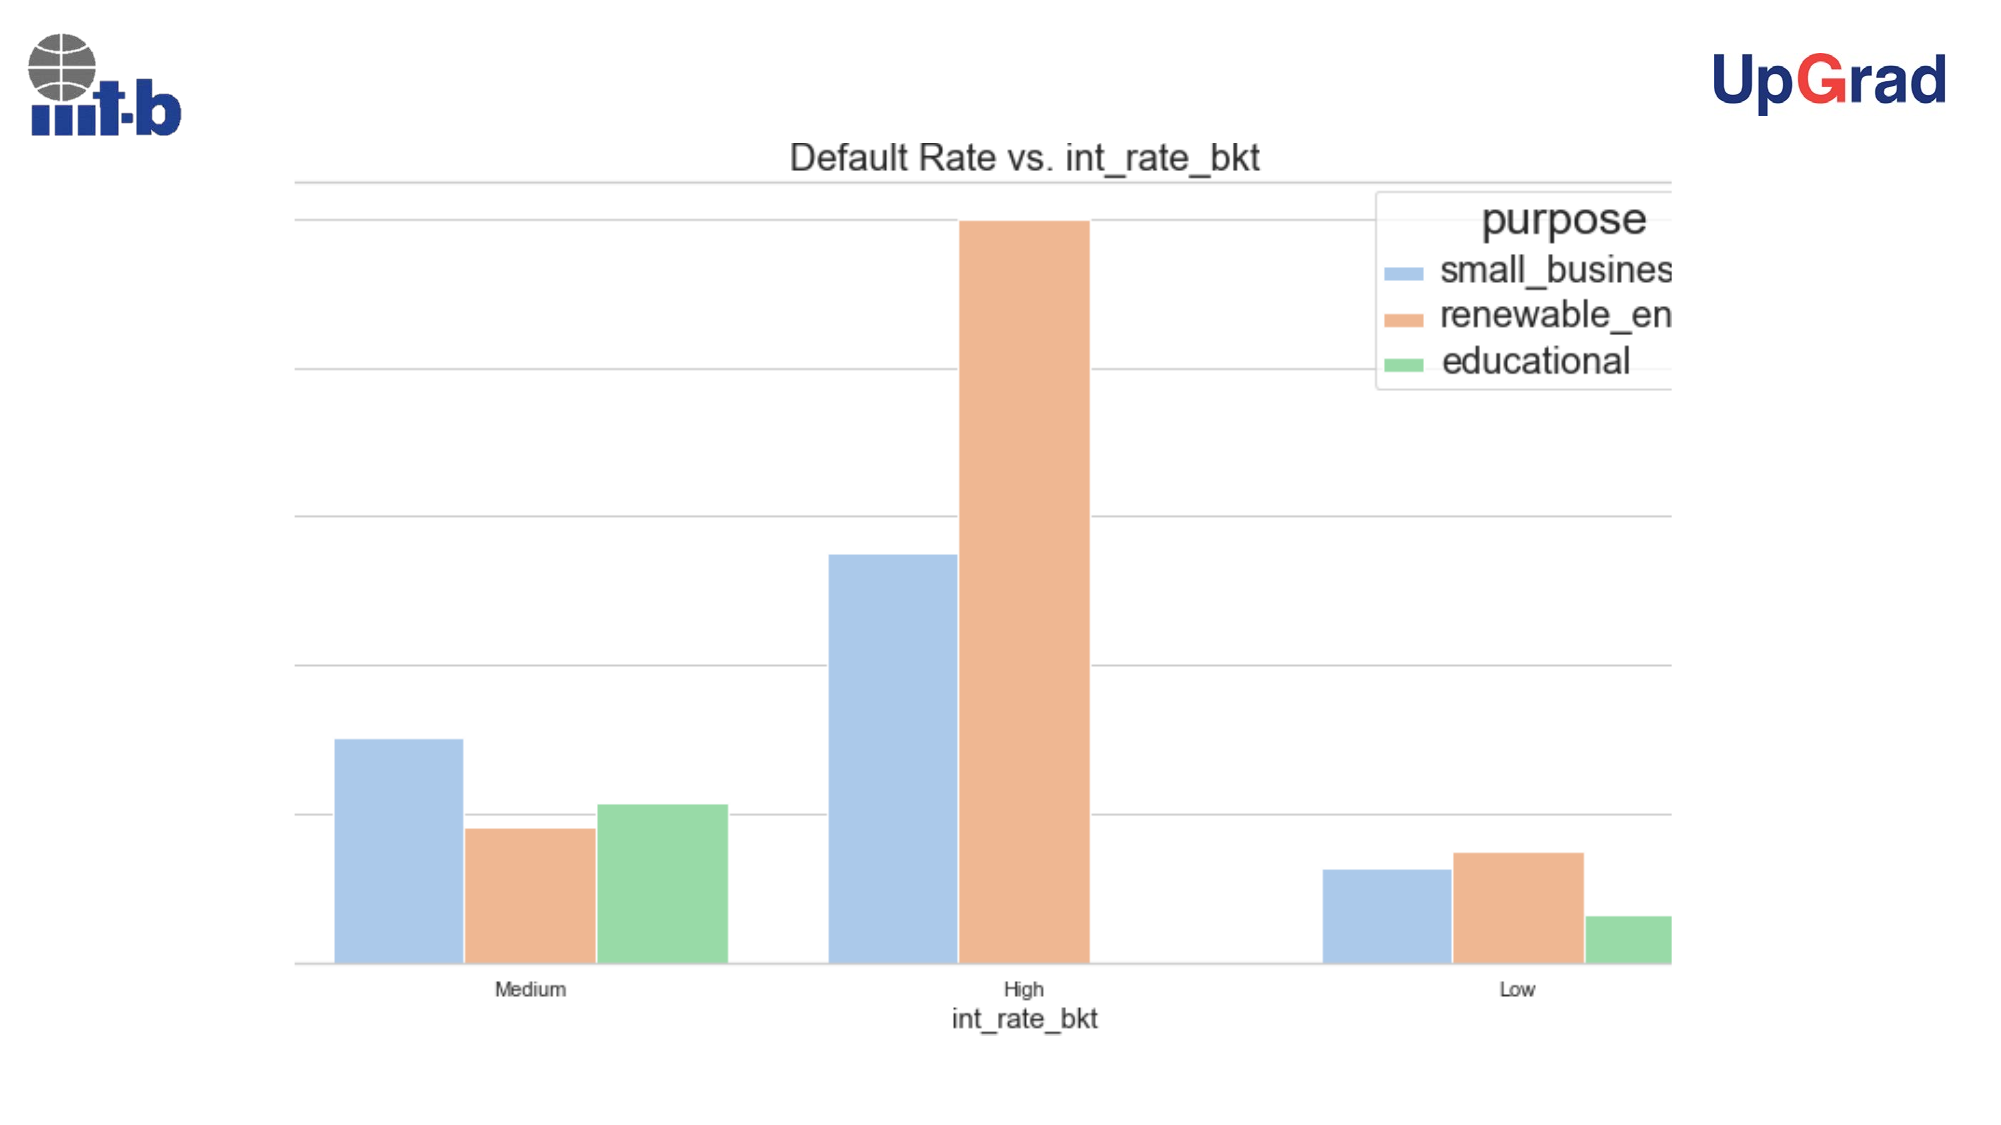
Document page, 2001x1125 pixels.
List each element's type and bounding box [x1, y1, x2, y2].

picture [0, 29, 208, 163]
text_box [294, 143, 1672, 1036]
picture [1714, 53, 1946, 116]
